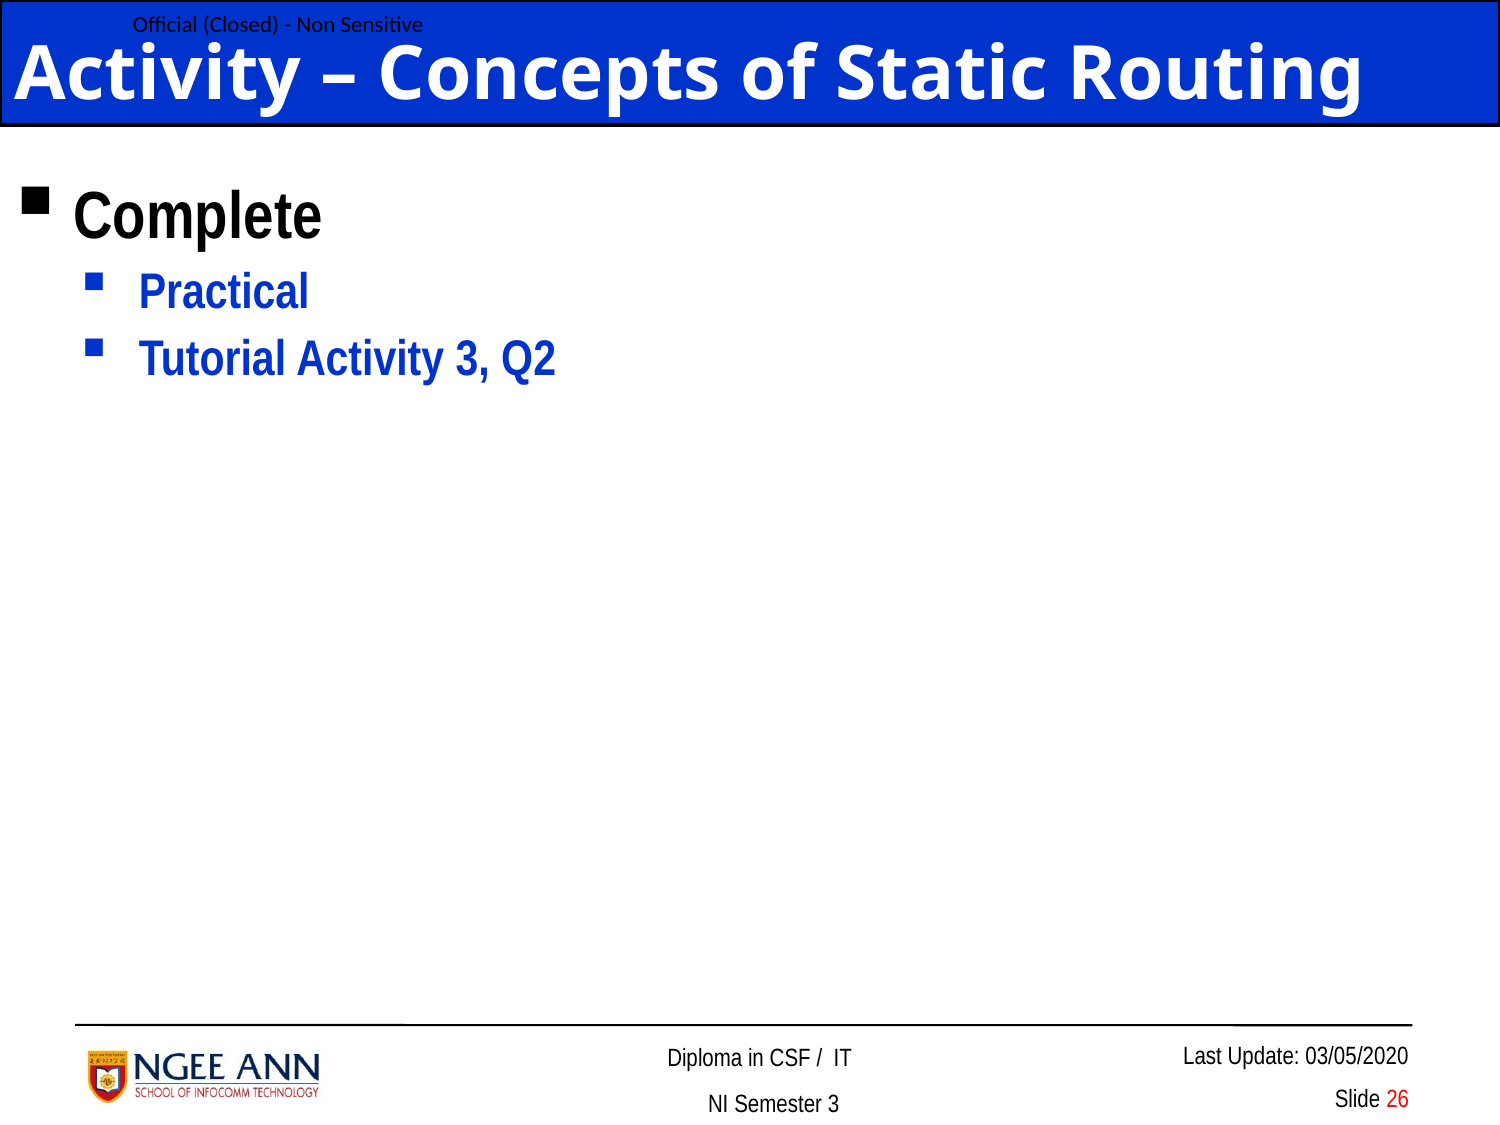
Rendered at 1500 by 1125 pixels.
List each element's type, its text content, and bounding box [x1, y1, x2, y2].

list Complete Practical Tutorial Activity 3, Q2 [0, 174, 1400, 829]
picture [62, 1028, 344, 1125]
title Activity – Concepts of Static Routing [0, 12, 1476, 126]
